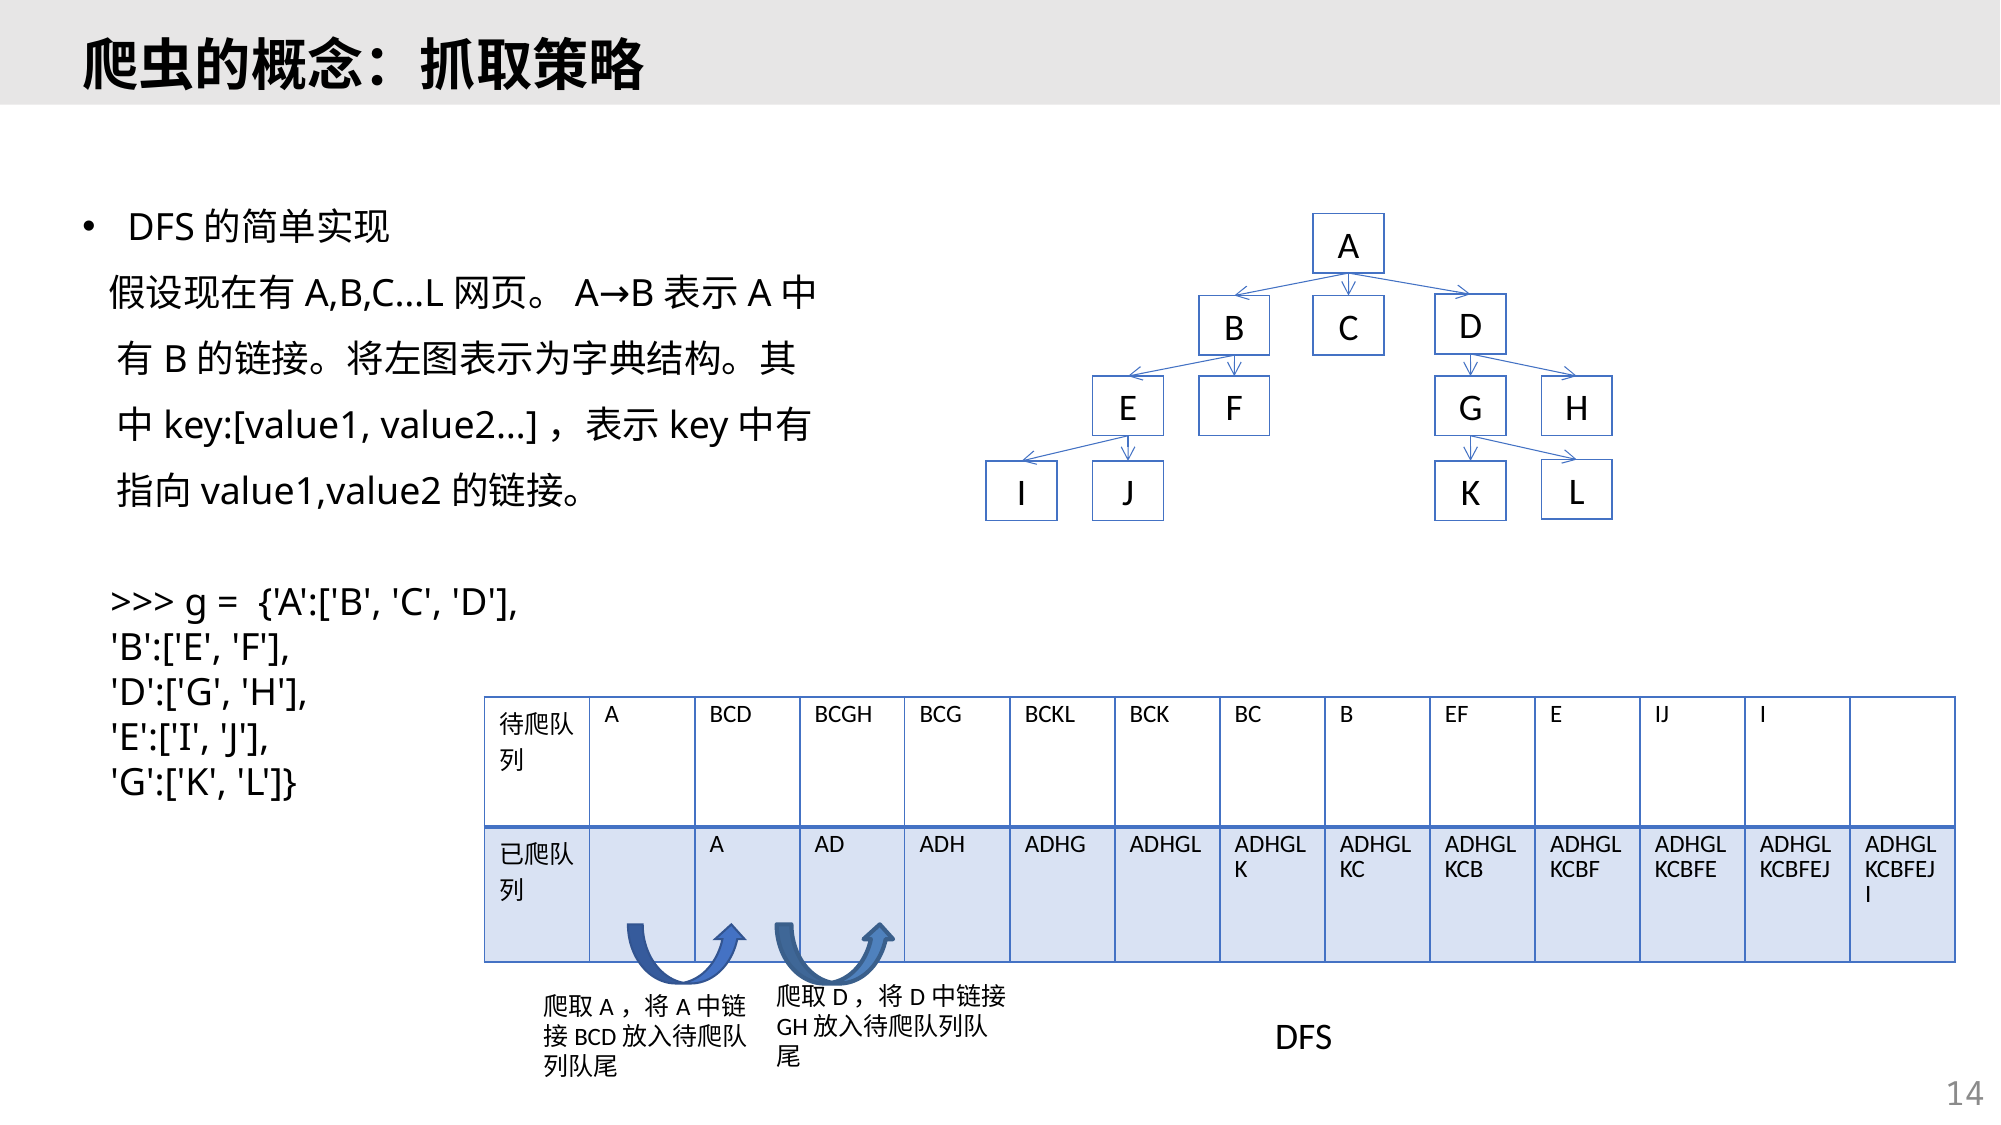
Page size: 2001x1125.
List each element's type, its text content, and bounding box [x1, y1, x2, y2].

table_cell ADH [905, 829, 1009, 961]
table_header EF [1431, 698, 1534, 825]
list DFS的简单实现 假设现在有A,B,C…L网页。A→B表示A中 有B的链接。将左图表示为字典结构。其 中key:[value1, value2…]，表示key中有 指向value1,value2的链接。 >>> g = {'A':['B', 'C', 'D'], 'B':['E', 'F'], 'D':['G', 'H'], 'E':['I', 'J'], 'G':['K', 'L']} [67, 125, 1945, 1103]
table_cell ADHGL [1116, 829, 1219, 961]
table_header [1851, 698, 1954, 825]
text_box [626, 922, 747, 985]
table_cell [590, 829, 694, 961]
table_header IJ [1641, 698, 1744, 825]
table_header B [1326, 698, 1429, 825]
table_cell ADHGLKCB [1431, 829, 1534, 961]
table_cell A [696, 829, 799, 961]
text_box 爬取D，将D中链接GH放入待爬队列队尾 [761, 972, 1022, 1078]
text_box 爬取A，将A中链接BCD放入待爬队列队尾 [528, 983, 777, 1089]
table_header BCGH [801, 698, 904, 825]
table_header 待爬队列 [485, 698, 589, 825]
text_box [776, 924, 894, 984]
table_cell AD [801, 829, 904, 961]
table_cell ADHGLKCBFEJI [1851, 829, 1954, 961]
table_header E [1536, 698, 1639, 825]
table_cell 已爬队列 [485, 829, 589, 961]
table_cell ADHGLKCBF [1536, 829, 1639, 961]
text_box DFS [1260, 1004, 1349, 1065]
table_cell ADHGLK [1221, 829, 1324, 961]
table_header I [1746, 698, 1849, 825]
table_header BCD [696, 698, 799, 825]
table_header BC [1221, 698, 1324, 825]
table_cell ADHGLKCBFEJ [1746, 829, 1849, 961]
table_cell ADHG [1011, 829, 1114, 961]
slide_number 14 [1550, 1065, 2000, 1125]
table_header BCG [905, 698, 1009, 825]
table_header BCKL [1011, 698, 1114, 825]
title 爬虫的概念：抓取策略 [67, 16, 1945, 119]
table_header BCK [1116, 698, 1219, 825]
table_header A [590, 698, 694, 825]
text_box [986, 213, 1613, 522]
table_cell ADHGLKC [1326, 829, 1429, 961]
table_cell ADHGLKCBFE [1641, 829, 1744, 961]
